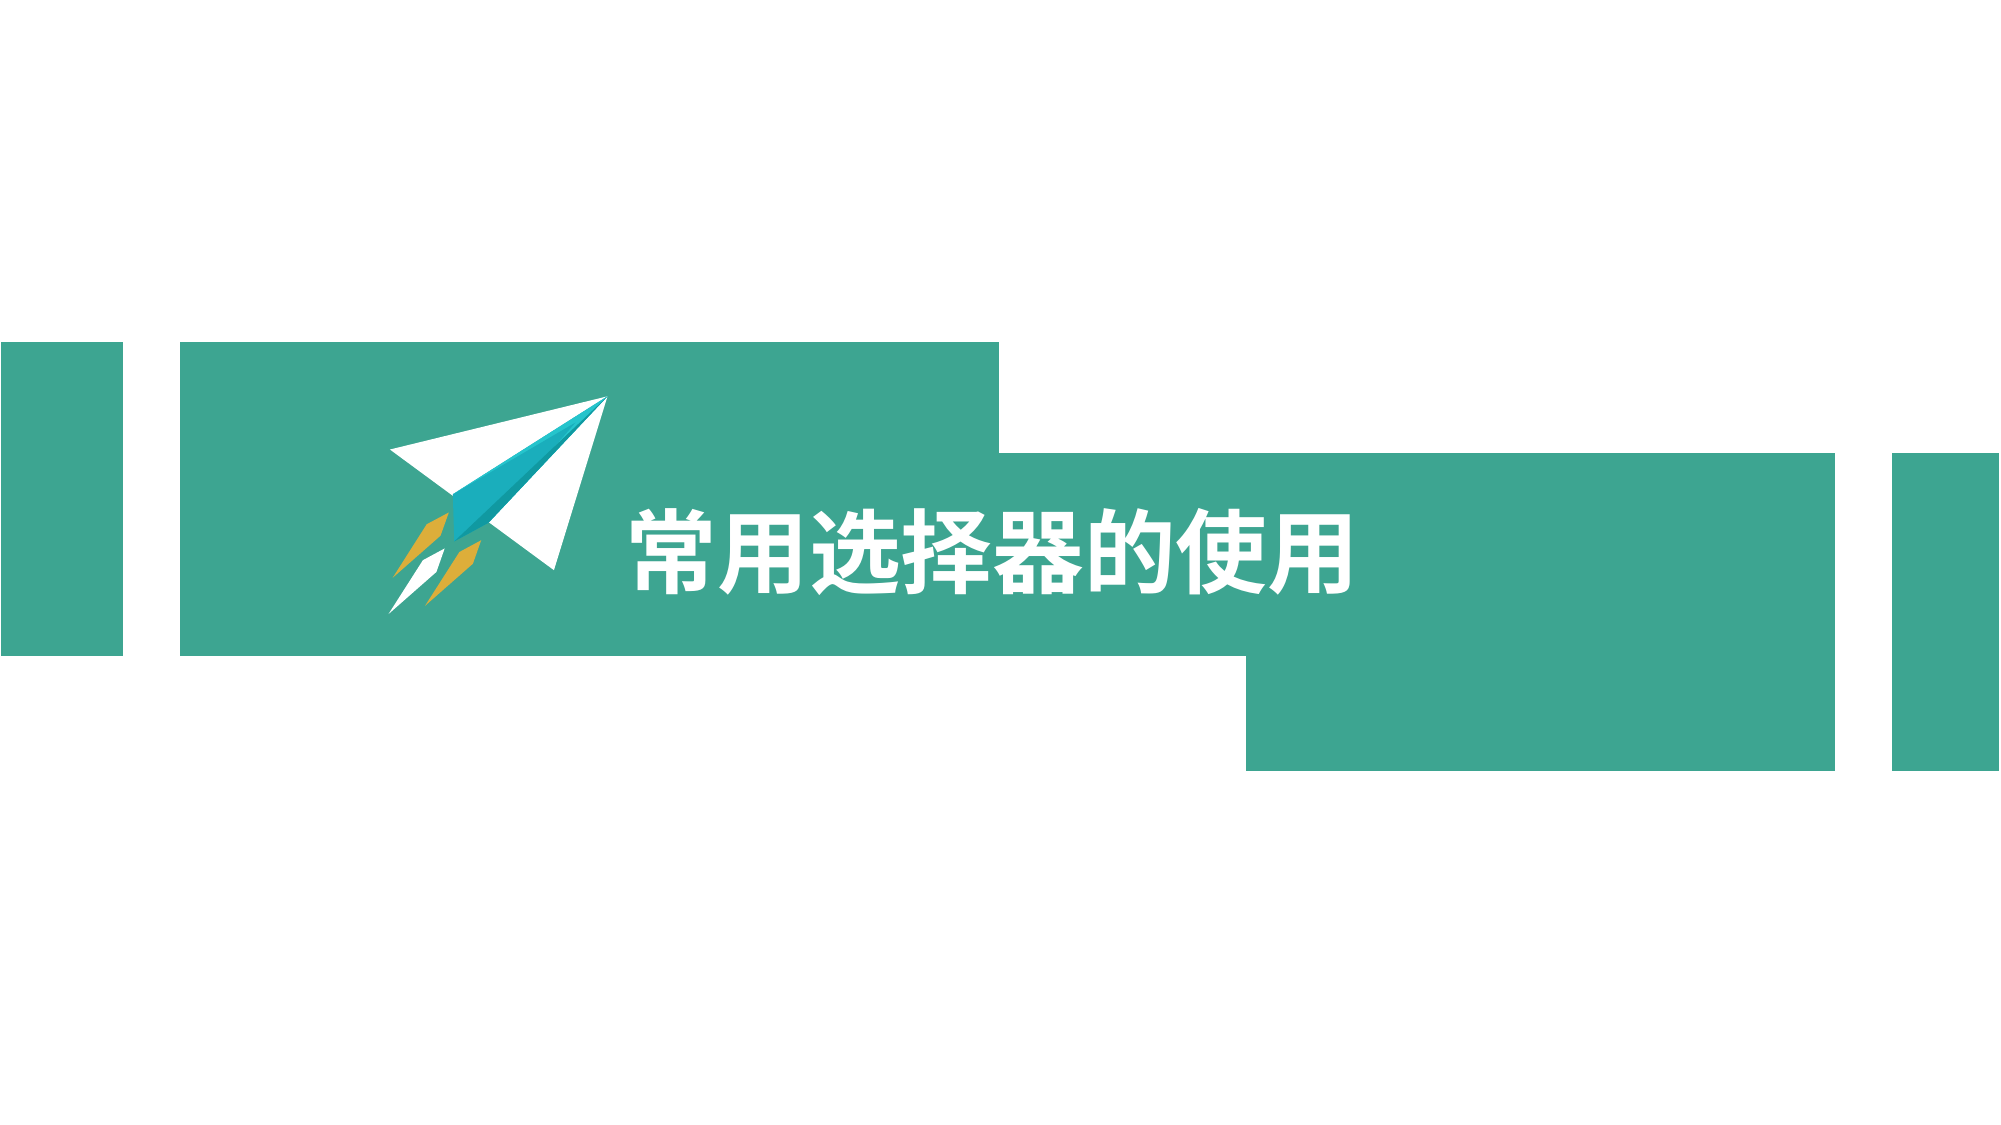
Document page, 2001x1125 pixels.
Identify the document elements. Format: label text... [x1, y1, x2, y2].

text_box 常用选择器的使用 [611, 487, 1375, 613]
text_box [0, 340, 125, 658]
text_box [1889, 451, 2000, 773]
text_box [388, 396, 608, 615]
text_box [177, 340, 1837, 773]
